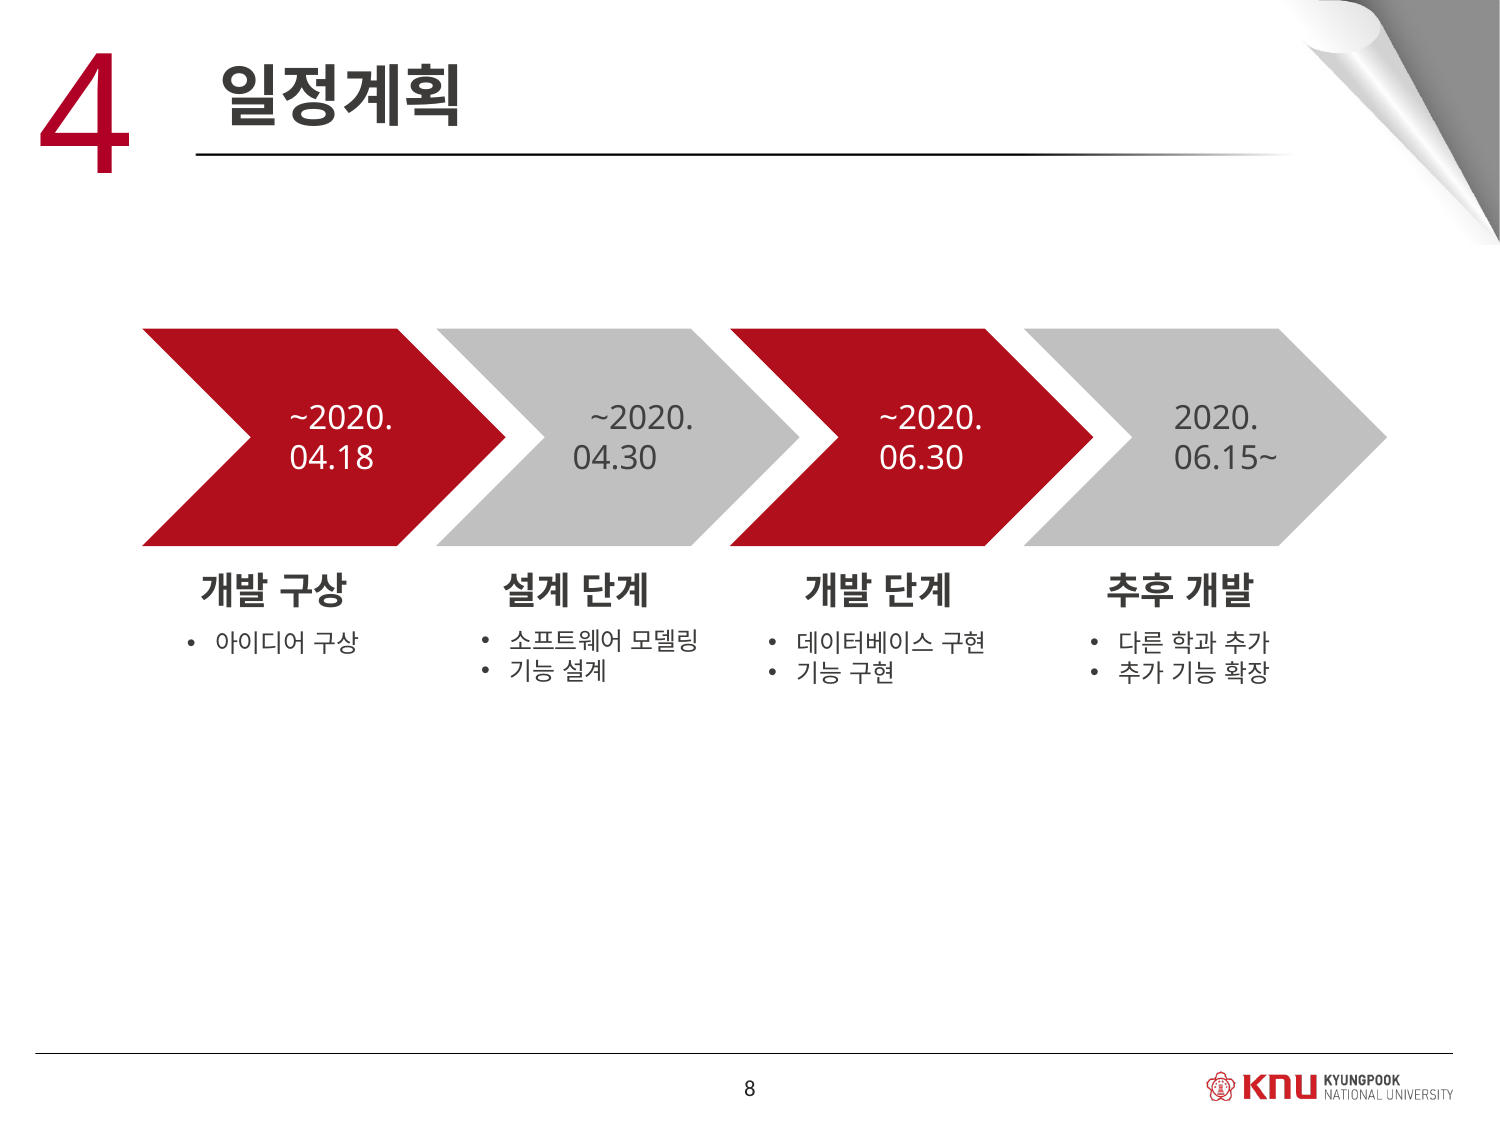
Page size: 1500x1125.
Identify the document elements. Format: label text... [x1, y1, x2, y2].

text_box 일정계획 [204, 46, 481, 142]
picture [1082, 0, 1500, 245]
text_box 개발 단계 [789, 559, 968, 619]
text_box 추후 개발 [1091, 559, 1270, 619]
slide_number 8 [581, 1066, 919, 1125]
text_box 아이디어 구상 [172, 620, 376, 665]
text_box 4 [22, 0, 148, 215]
text_box 소프트웨어 모델링 기능 설계 [466, 618, 716, 693]
text_box 설계 단계 [487, 559, 666, 618]
picture [1206, 1071, 1453, 1101]
text_box 데이터베이스 구현 기능 구현 [753, 619, 1003, 695]
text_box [142, 328, 1388, 546]
text_box 다른 학과 추가 추가 기능 확장 [1075, 619, 1286, 695]
text_box 개발 구상 [185, 559, 364, 620]
